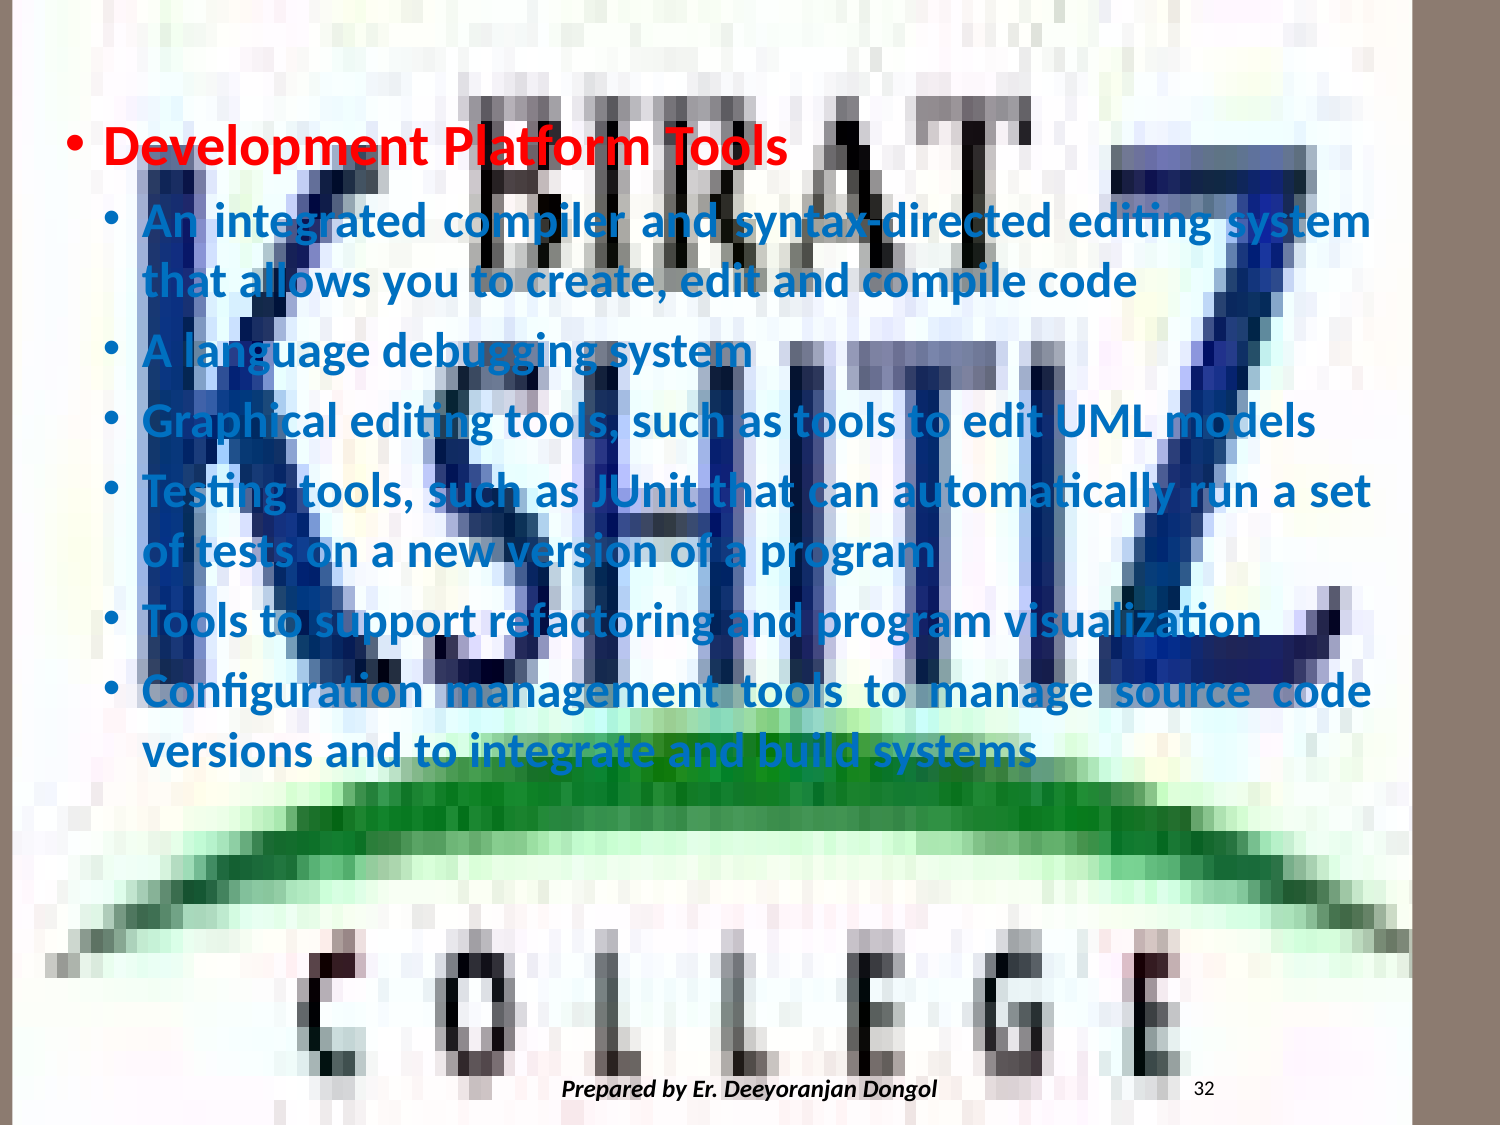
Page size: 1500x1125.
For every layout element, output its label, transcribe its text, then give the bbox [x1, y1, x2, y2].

slide_number 32 [1067, 1061, 1230, 1112]
footer Prepared by Er. Deeyoranjan Dongol [443, 1062, 1057, 1113]
picture [13, 0, 1412, 1125]
list Development Platform Tools An integrated compiler and syntax-directed editing system that allows you to create, edit and compile code A language debugging system Graphical editing tools, such as tools to edit UML models Testing tools, such as JUnit that can automatically run a set of tests on a new version of a program Tools to support refactoring and program visualization Configuration management tools to manage source code versions and to integrate and build systems [50, 99, 1388, 1063]
